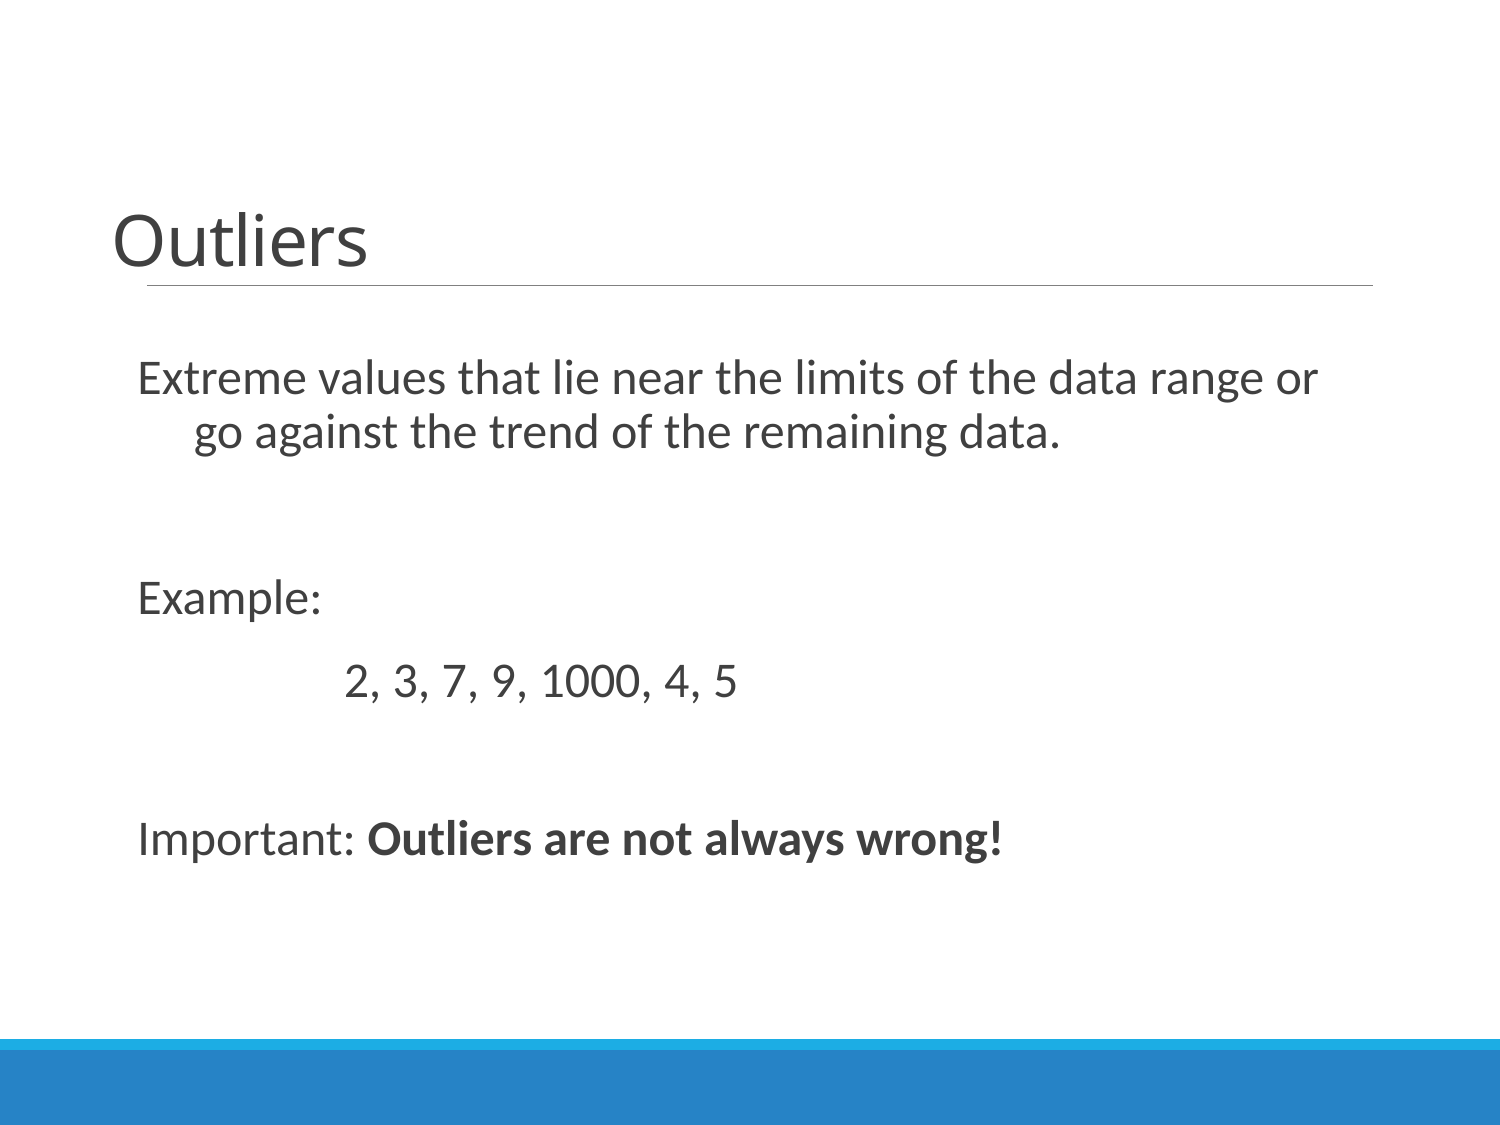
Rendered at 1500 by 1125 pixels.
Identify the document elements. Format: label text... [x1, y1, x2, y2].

list Extreme values that lie near the limits of the data range or go against the trend of the remaining data. Example: 2, 3, 7, 9, 1000, 4, 5 Important: Outliers are not always wrong! [137, 343, 1363, 888]
title Outliers [96, 200, 1456, 289]
